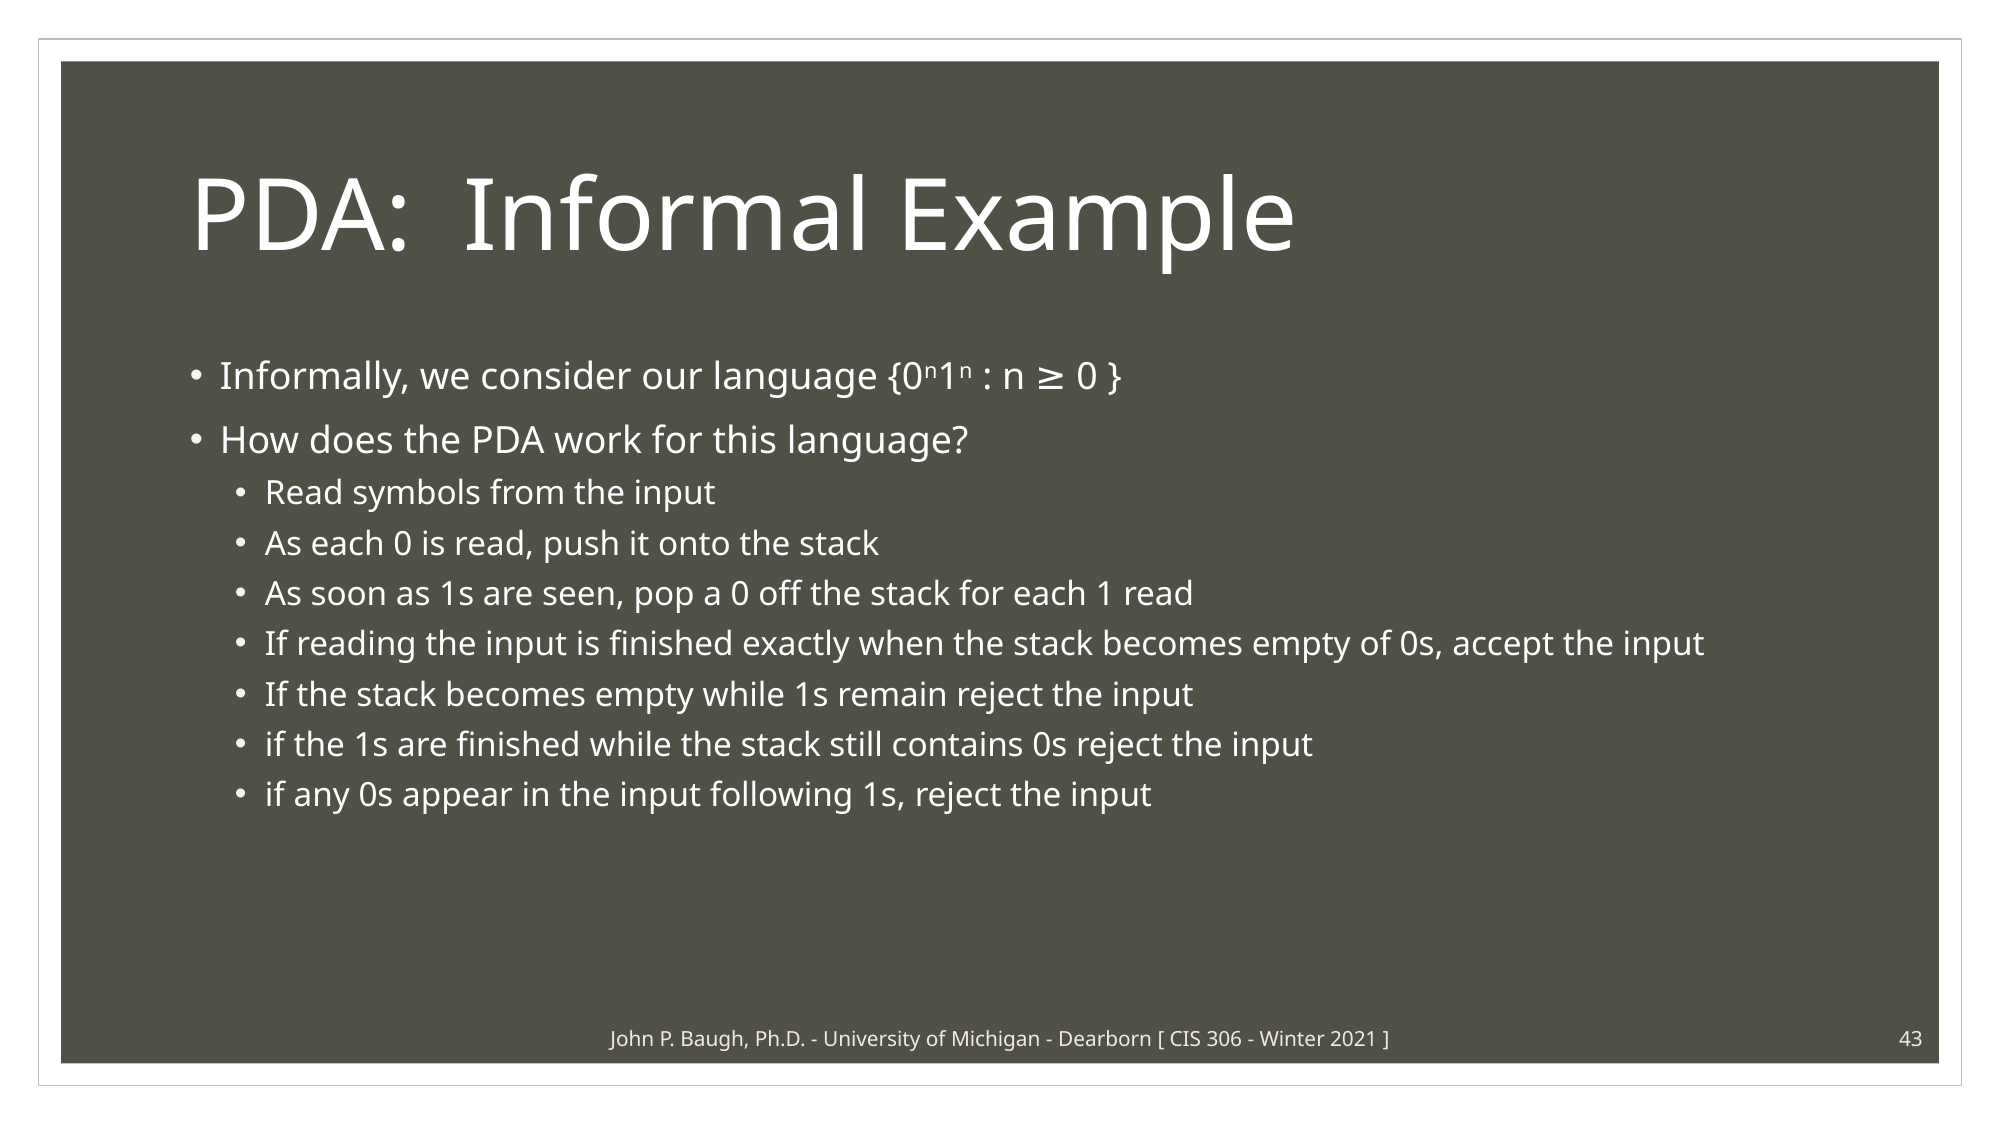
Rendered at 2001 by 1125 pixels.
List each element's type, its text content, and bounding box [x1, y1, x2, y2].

title PDA: Informal Example [174, 105, 1825, 331]
slide_number 43 [1697, 1019, 1938, 1062]
footer John P. Baugh, Ph.D. - University of Michigan - Dearborn [ CIS 306 - Winter 2021 ] [572, 1019, 1428, 1062]
list Informally, we consider our language {0n1n : n ≥ 0 } How does the PDA work for this language? Read symbols from the input As each 0 is read, push it onto the stack As soon as 1s are seen, pop a 0 off the stack for each 1 read If reading the input is finished exactly when the stack becomes empty of 0s, accept the input If the stack becomes empty while 1s remain reject the input if the 1s are finished while the stack still contains 0s reject the input if any 0s appear in the input following 1s, reject the input [174, 345, 1825, 990]
